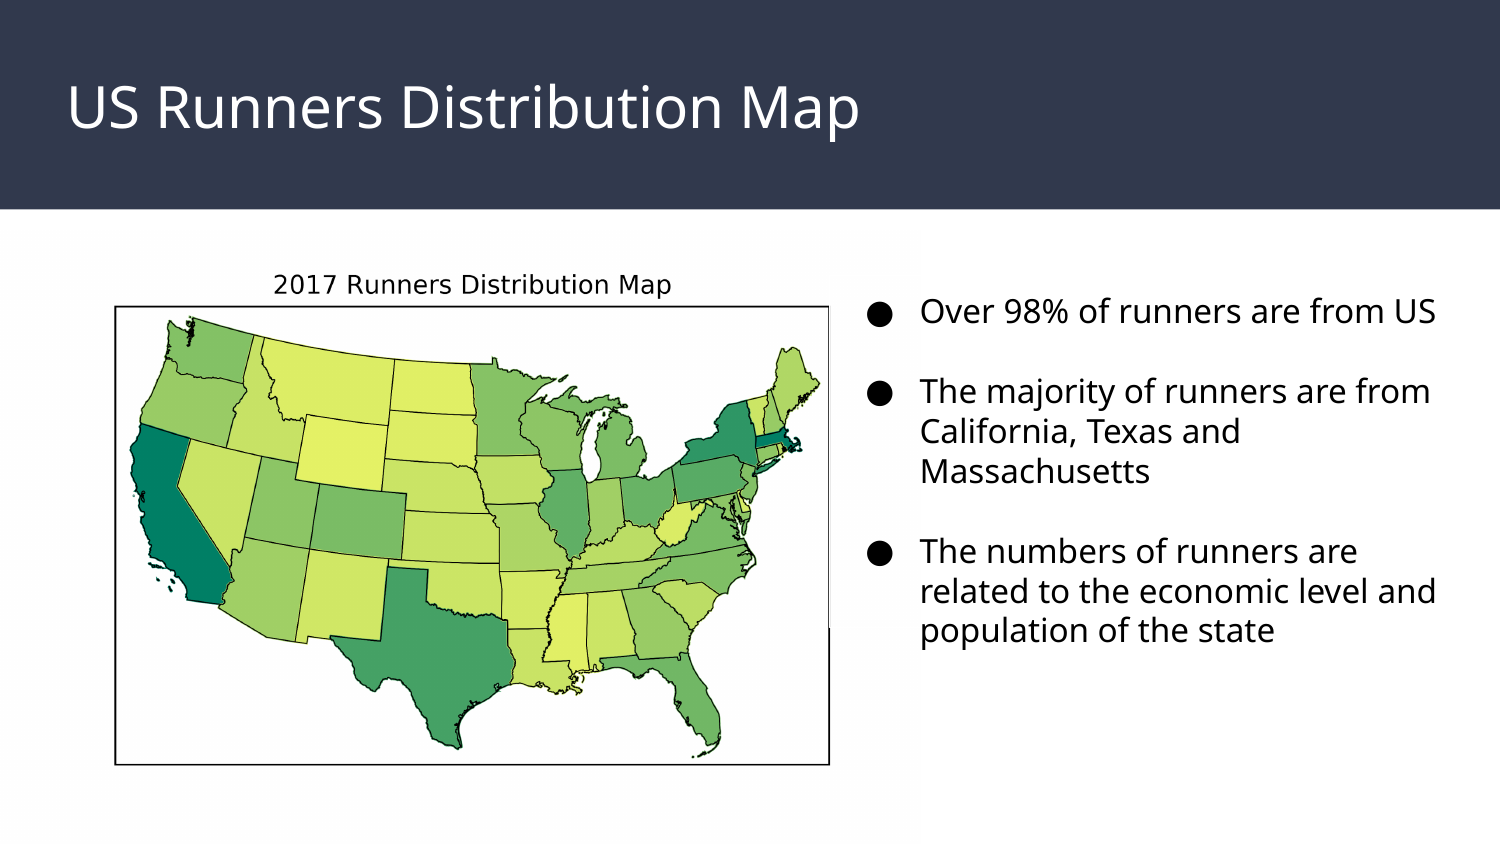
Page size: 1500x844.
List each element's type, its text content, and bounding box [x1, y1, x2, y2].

text_box Over 98% of runners are from US The majority of runners are from California, Texas and Massachusetts The numbers of runners are related to the economic level and population of the state [924, 275, 1486, 628]
picture [0, 229, 921, 844]
title US Runners Distribution Map [51, 55, 938, 158]
